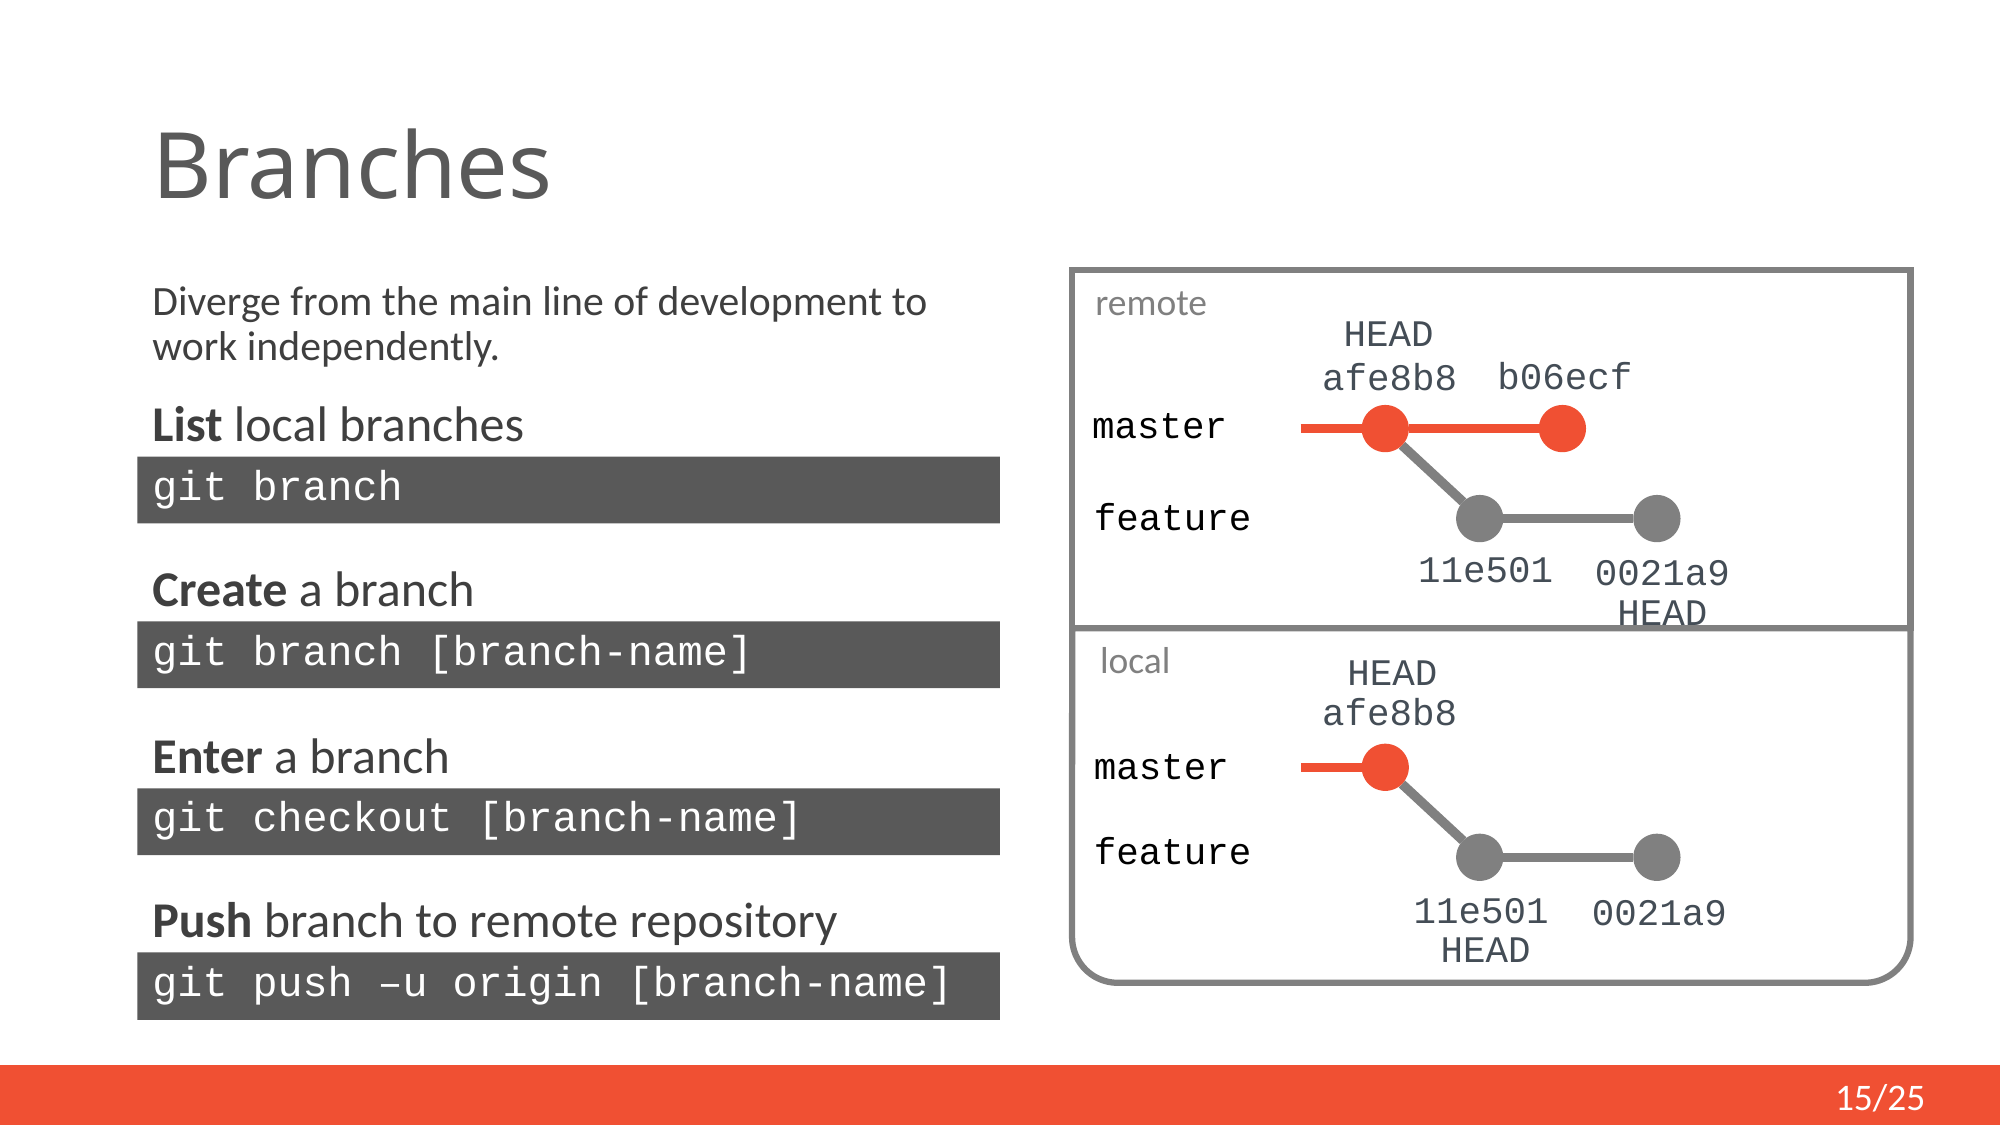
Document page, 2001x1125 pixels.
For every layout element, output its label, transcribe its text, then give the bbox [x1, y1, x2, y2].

text_box 15/25 [0, 1065, 2000, 1125]
text_box [1632, 493, 1682, 540]
text_box HEAD [1425, 917, 1546, 978]
text_box Create a branch [137, 556, 1000, 621]
text_box b06ecf [1482, 344, 1648, 405]
text_box afe8b8 [1307, 345, 1473, 406]
text_box 11e501 [1398, 878, 1564, 939]
text_box 11e501 [1403, 537, 1569, 598]
text_box feature [1079, 485, 1273, 546]
text_box [1455, 493, 1504, 537]
title Branches [137, 59, 1863, 278]
text_box 0021a9 [1579, 540, 1746, 601]
text_box HEAD [1328, 301, 1449, 362]
text_box git checkout [branch-name] [137, 788, 1000, 856]
text_box afe8b8 [1307, 680, 1473, 740]
text_box [1537, 405, 1588, 454]
text_box remote [1071, 269, 1912, 627]
text_box [1455, 832, 1504, 878]
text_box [1401, 445, 1464, 502]
text_box feature [1079, 819, 1274, 880]
text_box git branch [branch-name] [137, 621, 1000, 689]
text_box HEAD [1602, 580, 1723, 641]
text_box git branch [137, 456, 1000, 524]
text_box HEAD [1332, 640, 1453, 701]
text_box Diverge from the main line of development to work independently. [137, 271, 1000, 377]
text_box 0021a9 [1576, 880, 1743, 941]
text_box Push branch to remote repository [137, 887, 1000, 952]
list List local branches [137, 391, 1000, 456]
text_box master [1077, 393, 1244, 454]
text_box [1632, 832, 1682, 880]
text_box Enter a branch [137, 722, 1000, 788]
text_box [1401, 783, 1464, 841]
text_box [1360, 406, 1410, 454]
text_box git push –u origin [branch-name] [137, 952, 1000, 1020]
text_box local [1071, 627, 1912, 984]
text_box [1360, 742, 1410, 792]
text_box master [1079, 734, 1246, 795]
